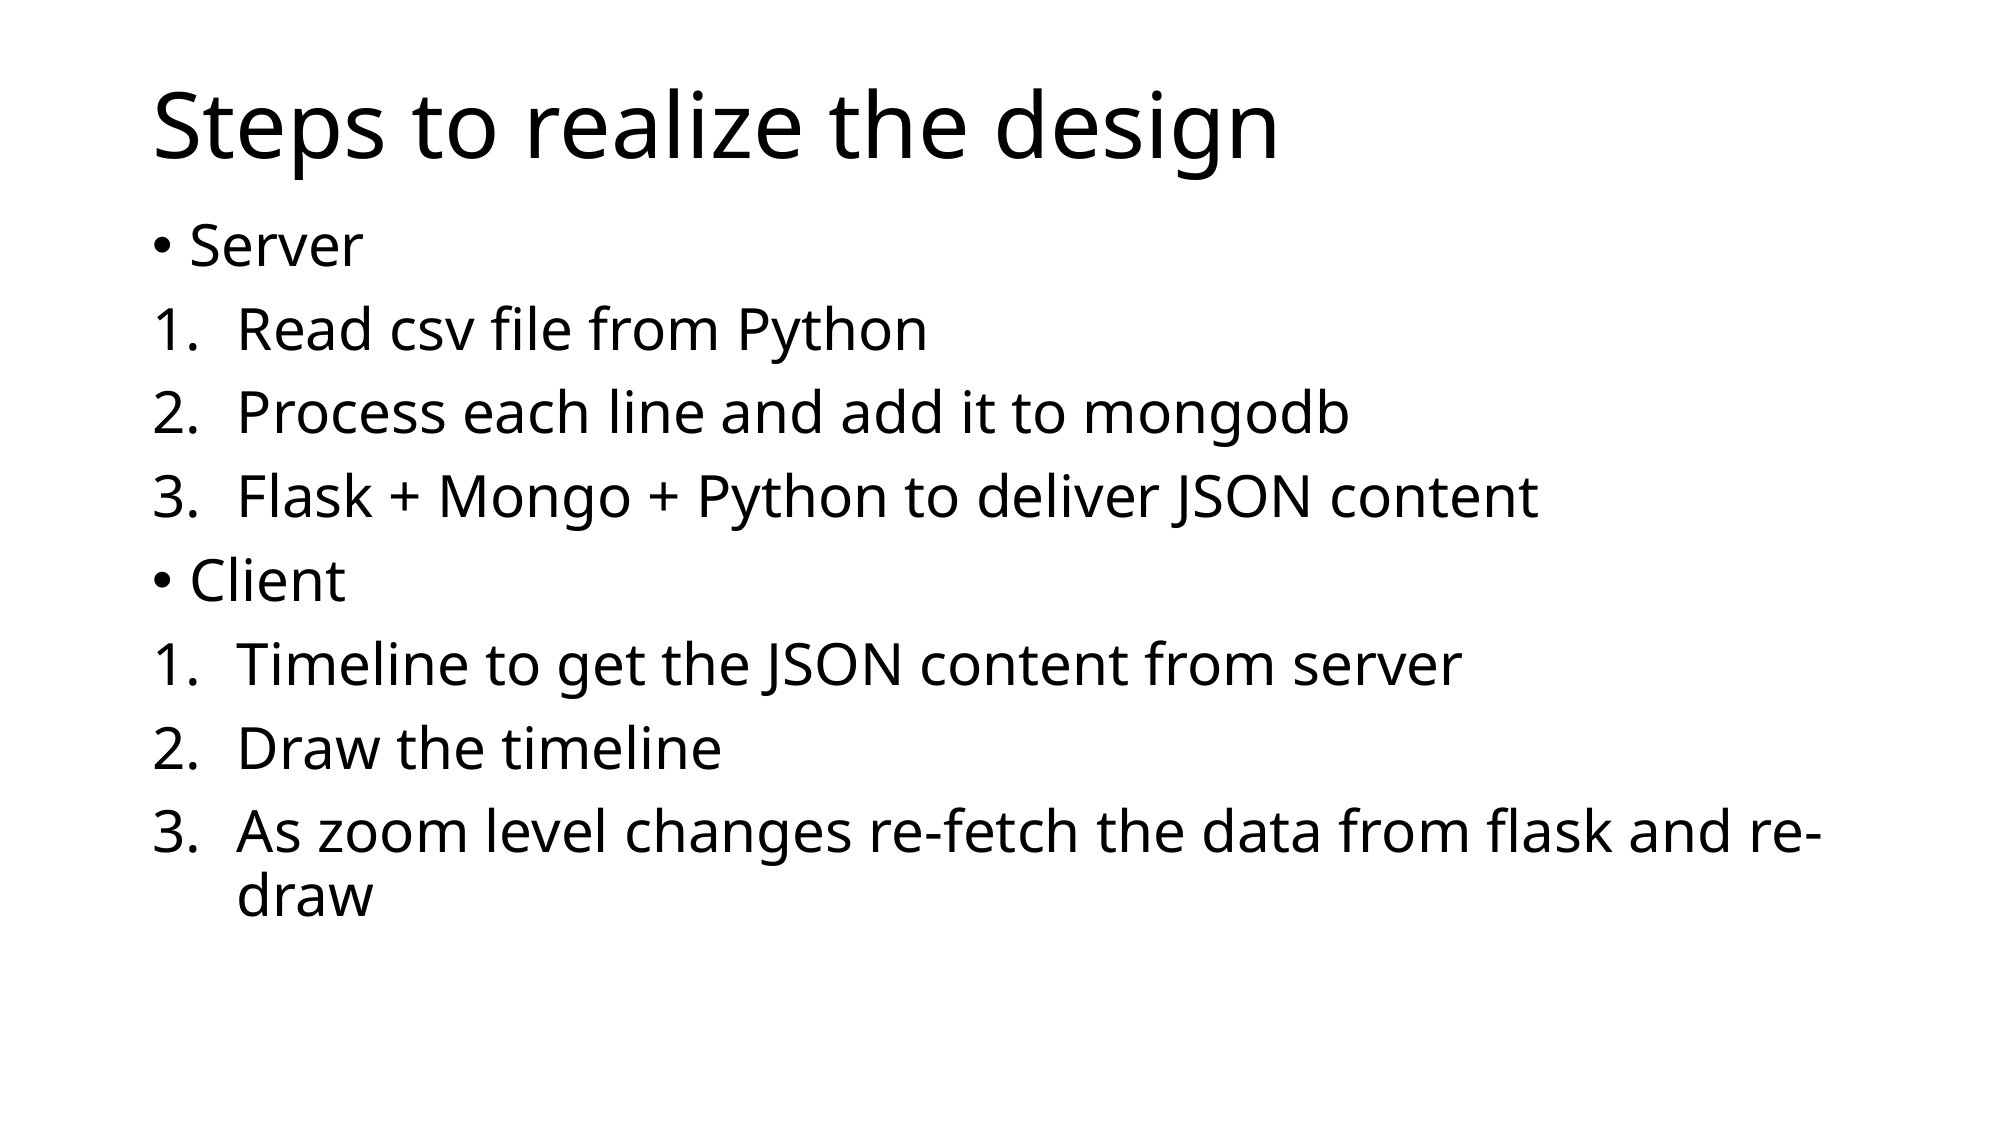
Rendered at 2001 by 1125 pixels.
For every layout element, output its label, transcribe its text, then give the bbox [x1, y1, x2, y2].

list Server Read csv file from Python Process each line and add it to mongodb Flask + Mongo + Python to deliver JSON content Client Timeline to get the JSON content from server Draw the timeline As zoom level changes re-fetch the data from flask and re-draw [137, 208, 1863, 1014]
title Steps to realize the design [137, 59, 1863, 198]
